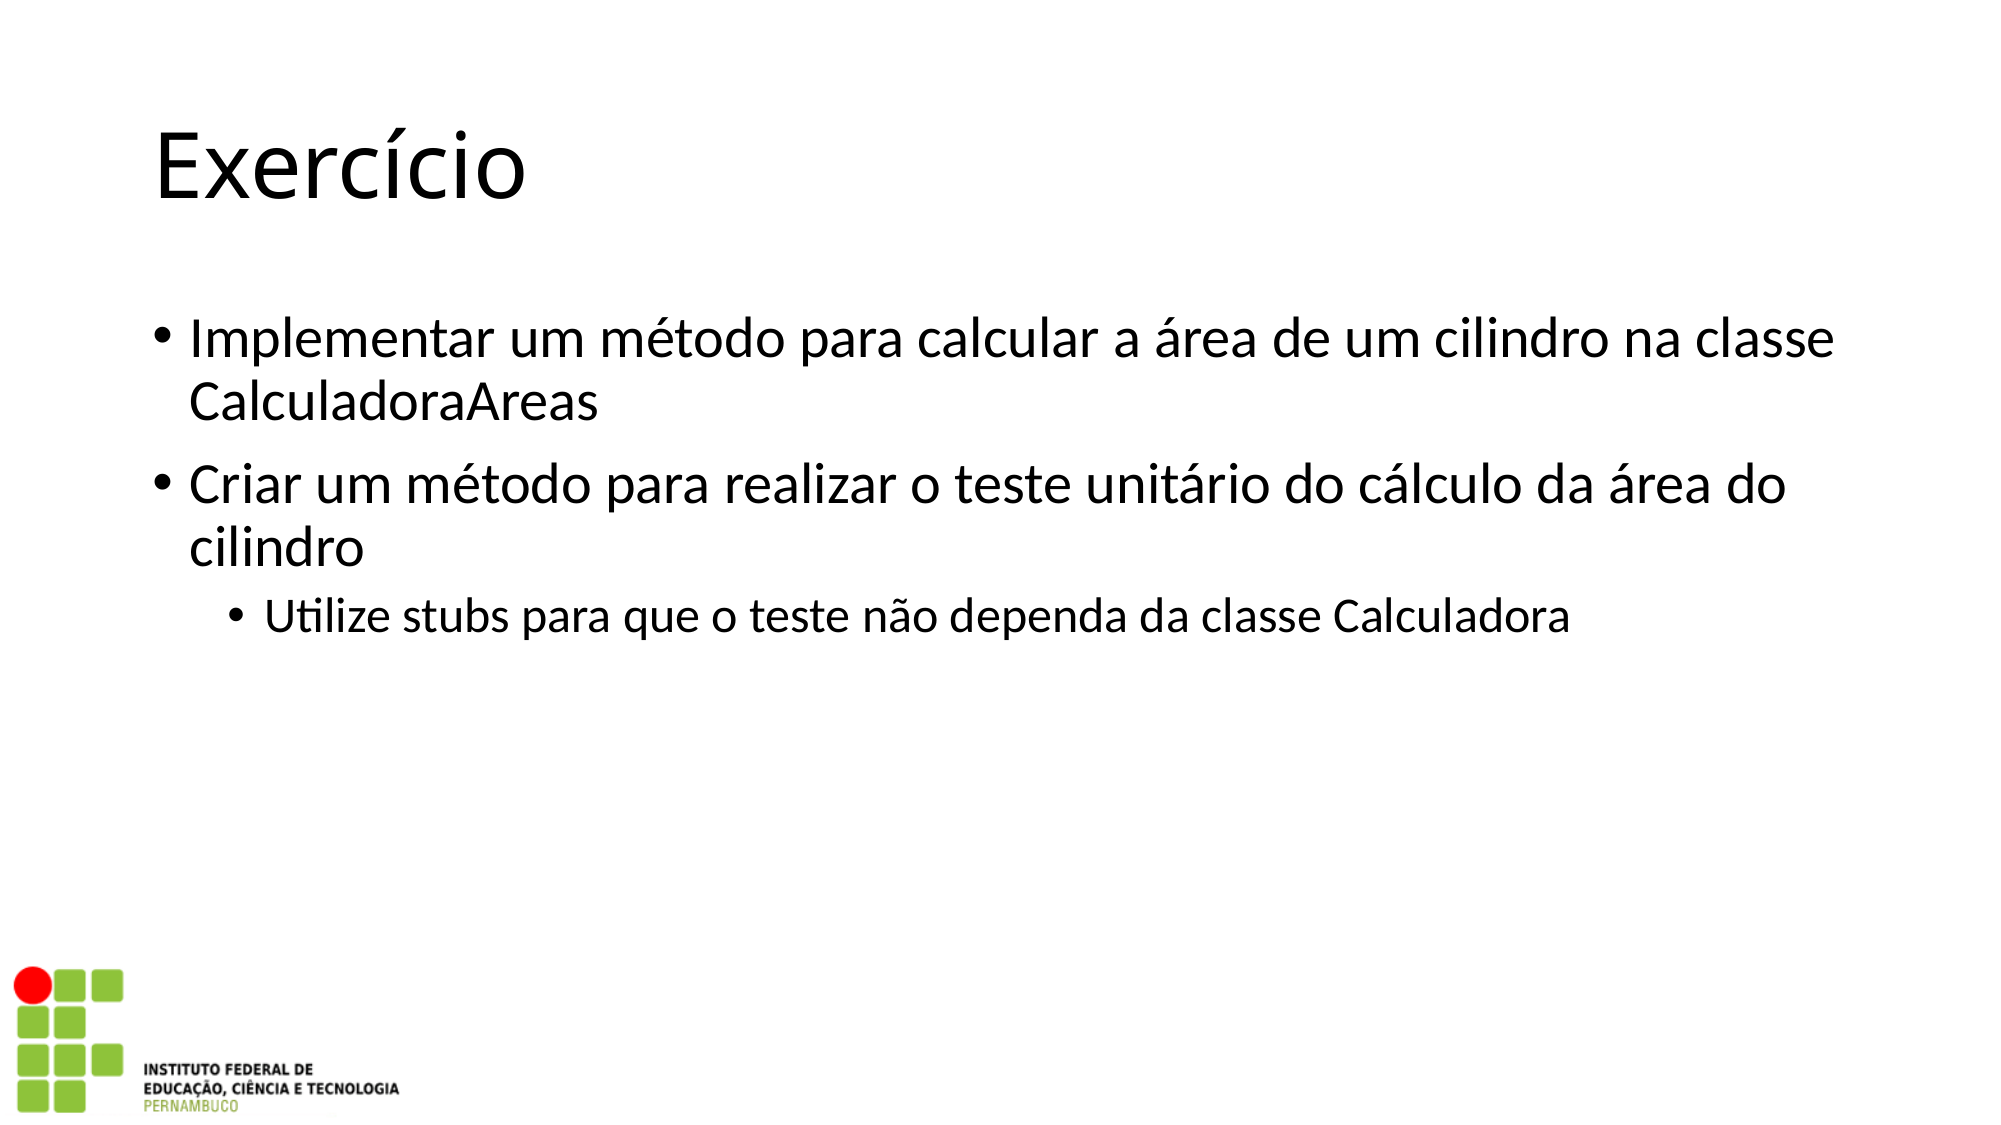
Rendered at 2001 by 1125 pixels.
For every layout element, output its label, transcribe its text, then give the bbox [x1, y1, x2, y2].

text_box Exercício [137, 59, 1863, 278]
text_box Implementar um método para calcular a área de um cilindro na classe CalculadoraAreas Criar um método para realizar o teste unitário do cálculo da área do cilindro Utilize stubs para que o teste não dependa da classe Calculadora [137, 299, 1863, 1014]
picture [5, 959, 407, 1118]
